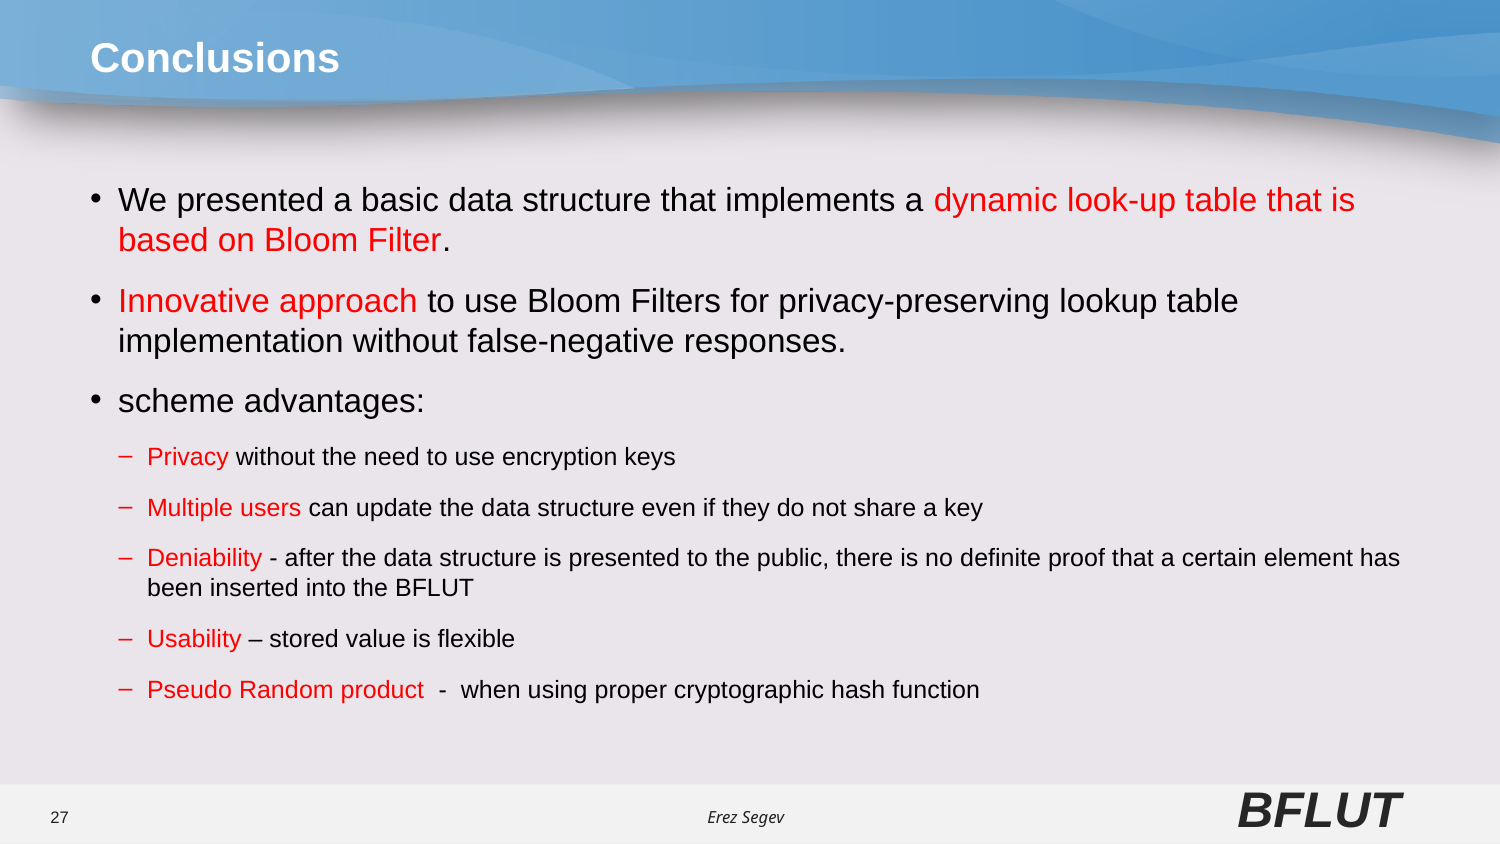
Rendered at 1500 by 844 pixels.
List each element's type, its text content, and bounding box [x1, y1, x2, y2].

list We presented a basic data structure that implements a dynamic look-up table that is based on Bloom Filter. Innovative approach to use Bloom Filters for privacy-preserving lookup table implementation without false-negative responses. scheme advantages: Privacy without the need to use encryption keys Multiple users can update the data structure even if they do not share a key Deniability - after the data structure is presented to the public, there is no definite proof that a certain element has been inserted into the BFLUT Usability – stored value is flexible Pseudo Random product - when using proper cryptographic hash function [75, 170, 1425, 758]
title Conclusions [75, 23, 1425, 75]
